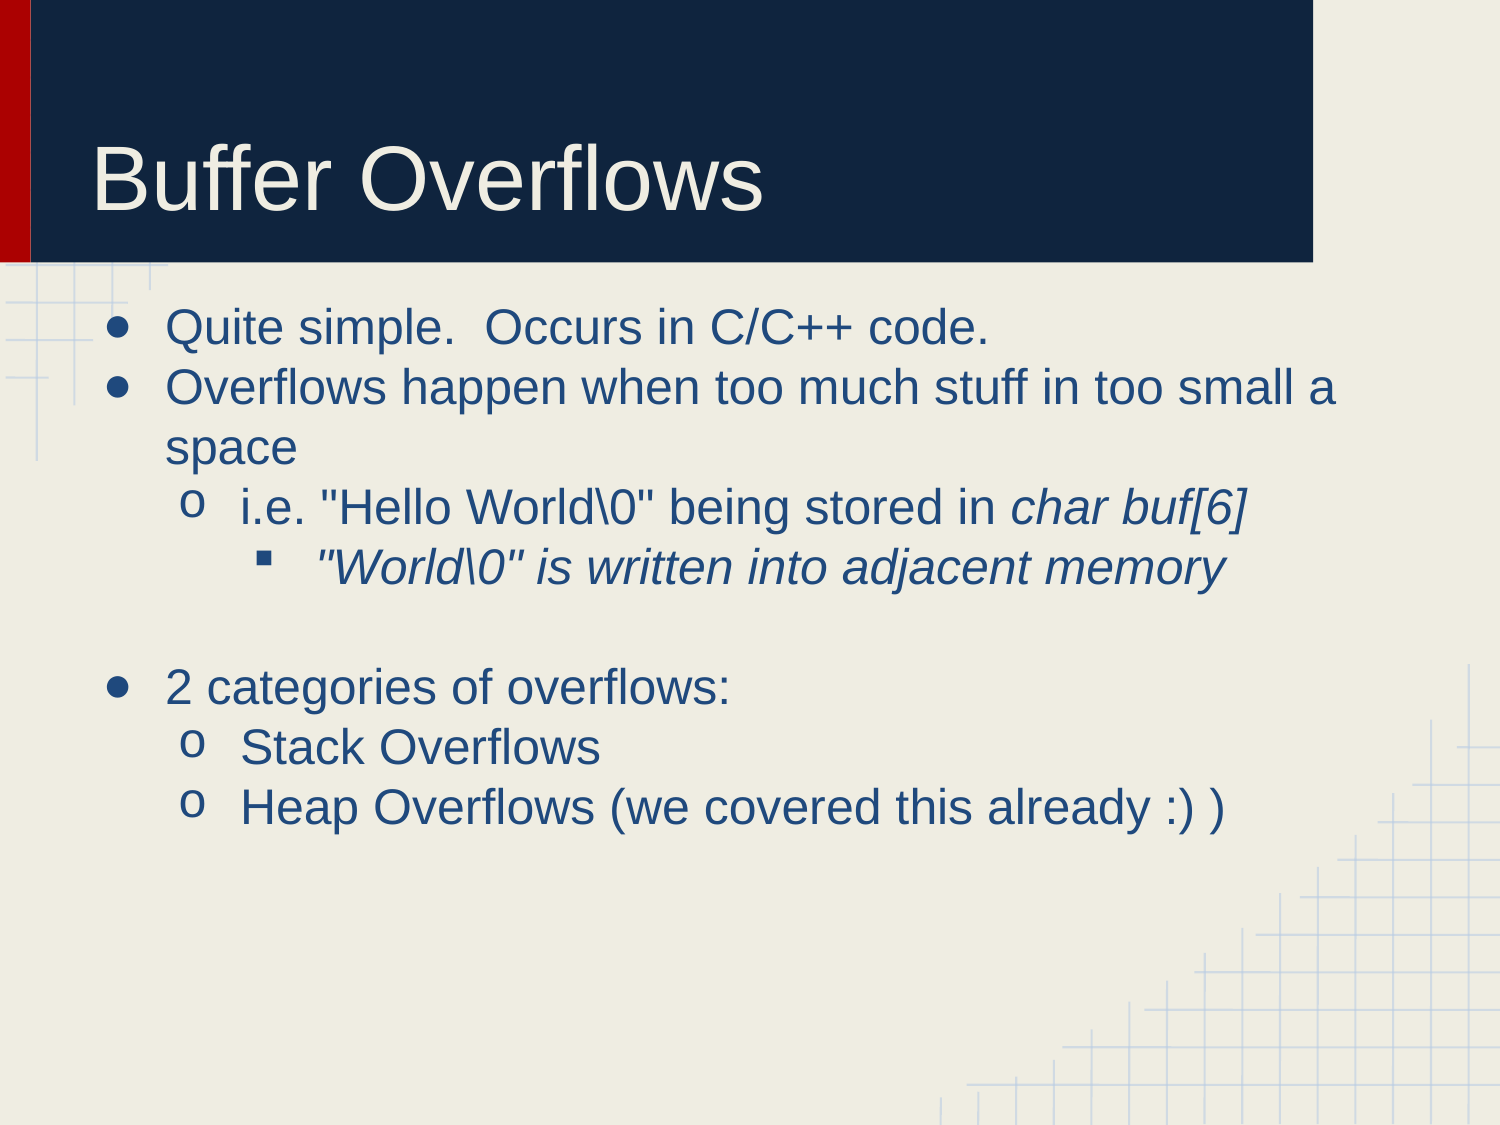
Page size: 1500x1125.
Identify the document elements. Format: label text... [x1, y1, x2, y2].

title Buffer Overflows [75, 22, 1276, 244]
list Quite simple. Occurs in C/C++ code. Overflows happen when too much stuff in too small a space i.e. "Hello World\0" being stored in char buf[6] "World\0" is written into adjacent memory 2 categories of overflows: Stack Overflows Heap Overflows (we covered this already :) ) [75, 279, 1425, 1074]
